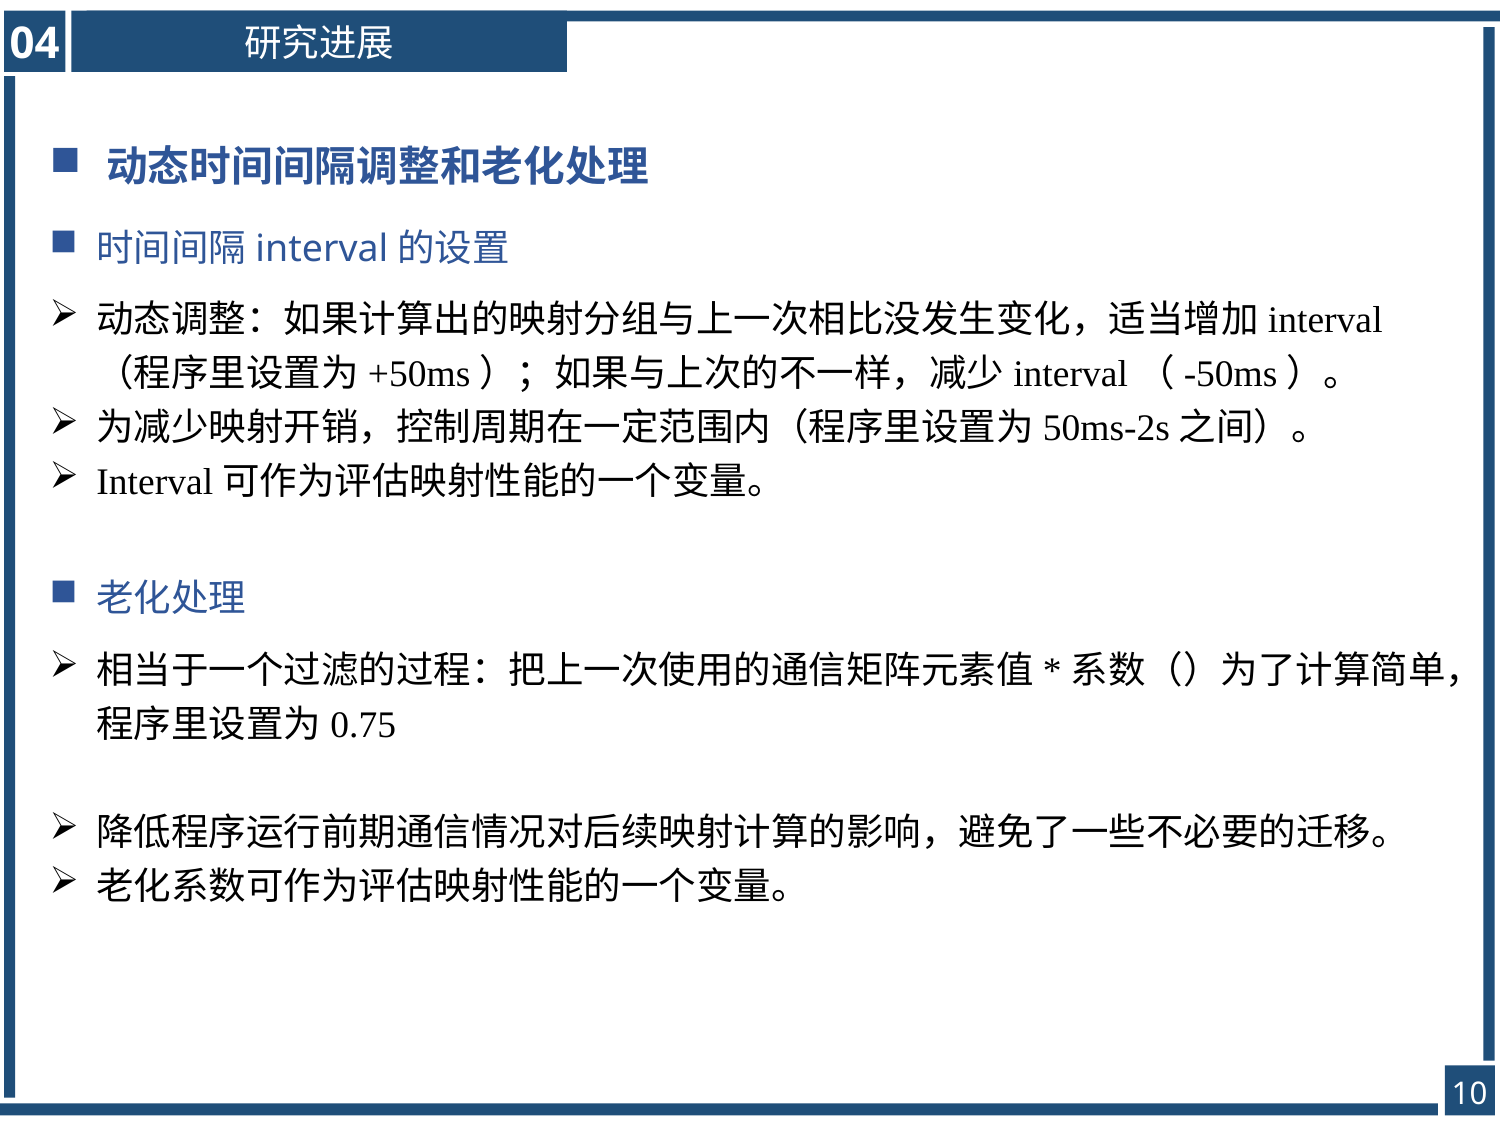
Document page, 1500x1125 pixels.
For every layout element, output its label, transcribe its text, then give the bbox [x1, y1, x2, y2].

text_box [567, 10, 1500, 22]
text_box [0, 1103, 1438, 1116]
text_box 老化处理 [34, 544, 1473, 627]
text_box [1483, 27, 1495, 1061]
text_box 10 [1436, 1065, 1500, 1118]
text_box 04 [4, 10, 66, 72]
text_box 动态调整：如果计算出的映射分组与上一次相比没发生变化，适当增加interval（程序里设置为+50ms）；如果与上次的不一样，减少interval（-50ms）。 为减少映射开销，控制周期在一定范围内（程序里设置为50ms-2s之间）。 Interval可作为评估映射性能的一个变量。 [34, 278, 1473, 510]
text_box 动态时间间隔调整和老化处理 [34, 107, 1473, 197]
text_box 研究进展 [71, 10, 567, 72]
text_box [4, 76, 16, 1098]
text_box 时间间隔interval的设置 [34, 197, 1473, 277]
